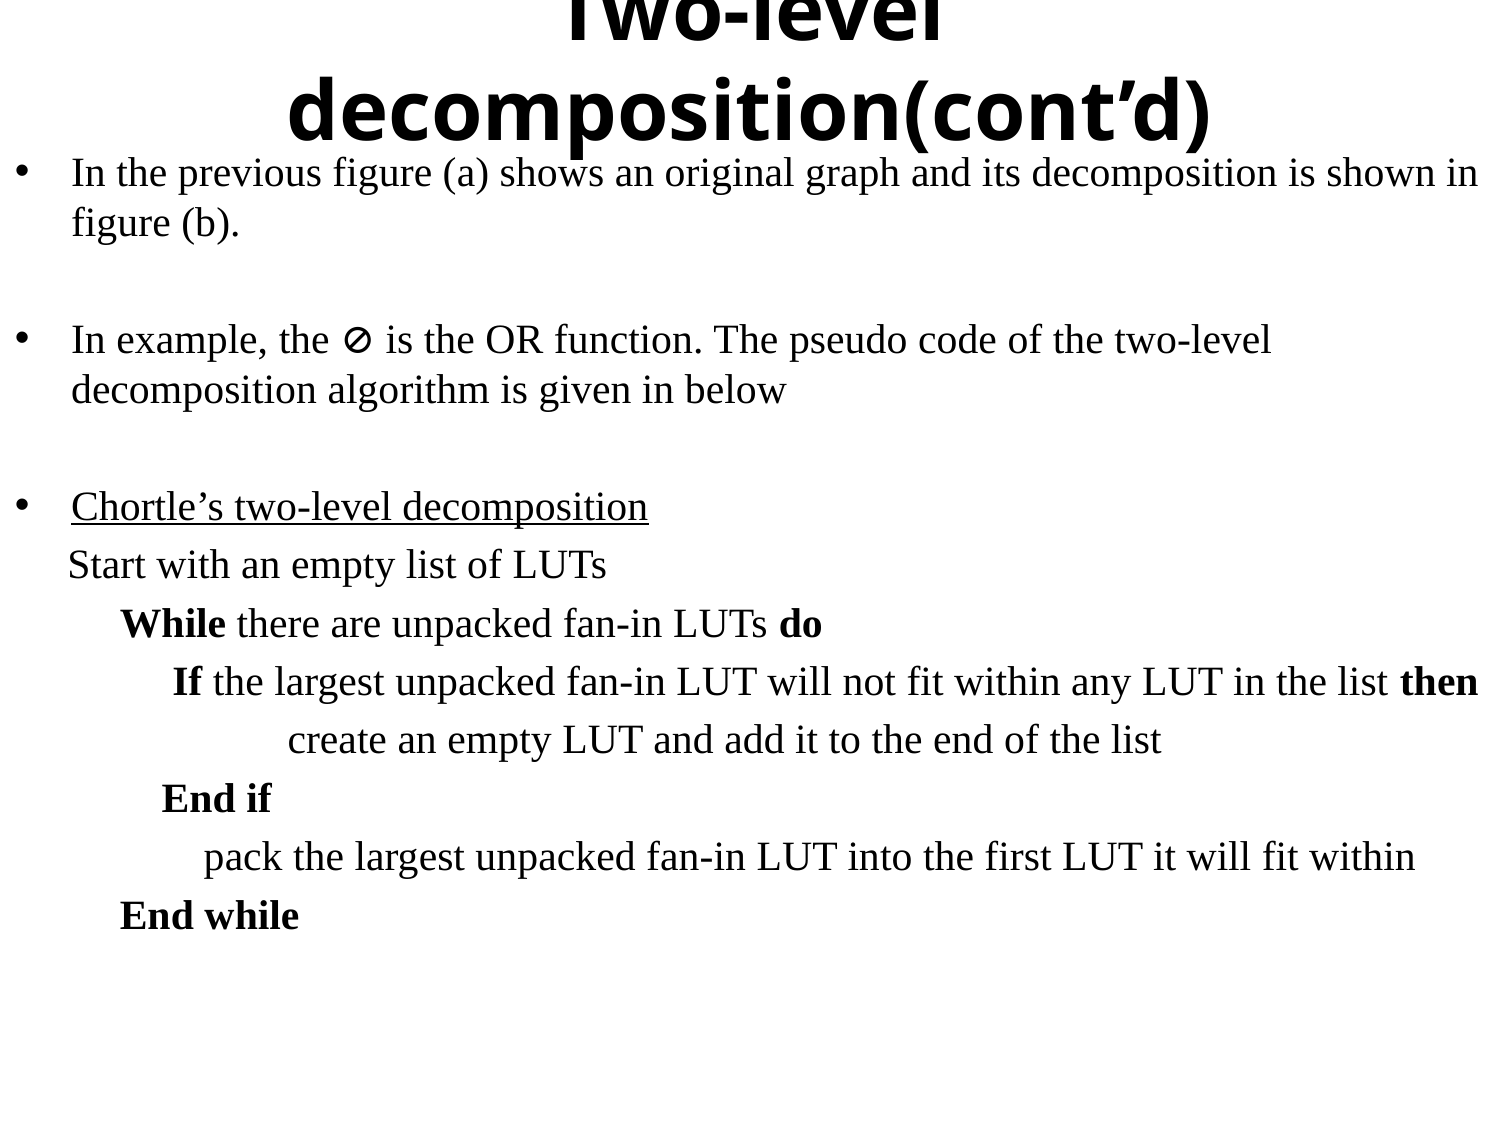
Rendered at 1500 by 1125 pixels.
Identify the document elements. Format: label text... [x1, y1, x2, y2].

text_box In the previous figure (a) shows an original graph and its decomposition is shown in figure (b). In example, the ⊘ is the OR function. The pseudo code of the two-level decomposition algorithm is given in below Chortle’s two-level decomposition Start with an empty list of LUTs While there are unpacked fan-in LUTs do If the largest unpacked fan-in LUT will not fit within any LUT in the list then create an empty LUT and add it to the end of the list End if pack the largest unpacked fan-in LUT into the first LUT it will fit within End while [0, 137, 1500, 1125]
text_box Two-level decomposition(cont’d) [75, 1, 1425, 113]
